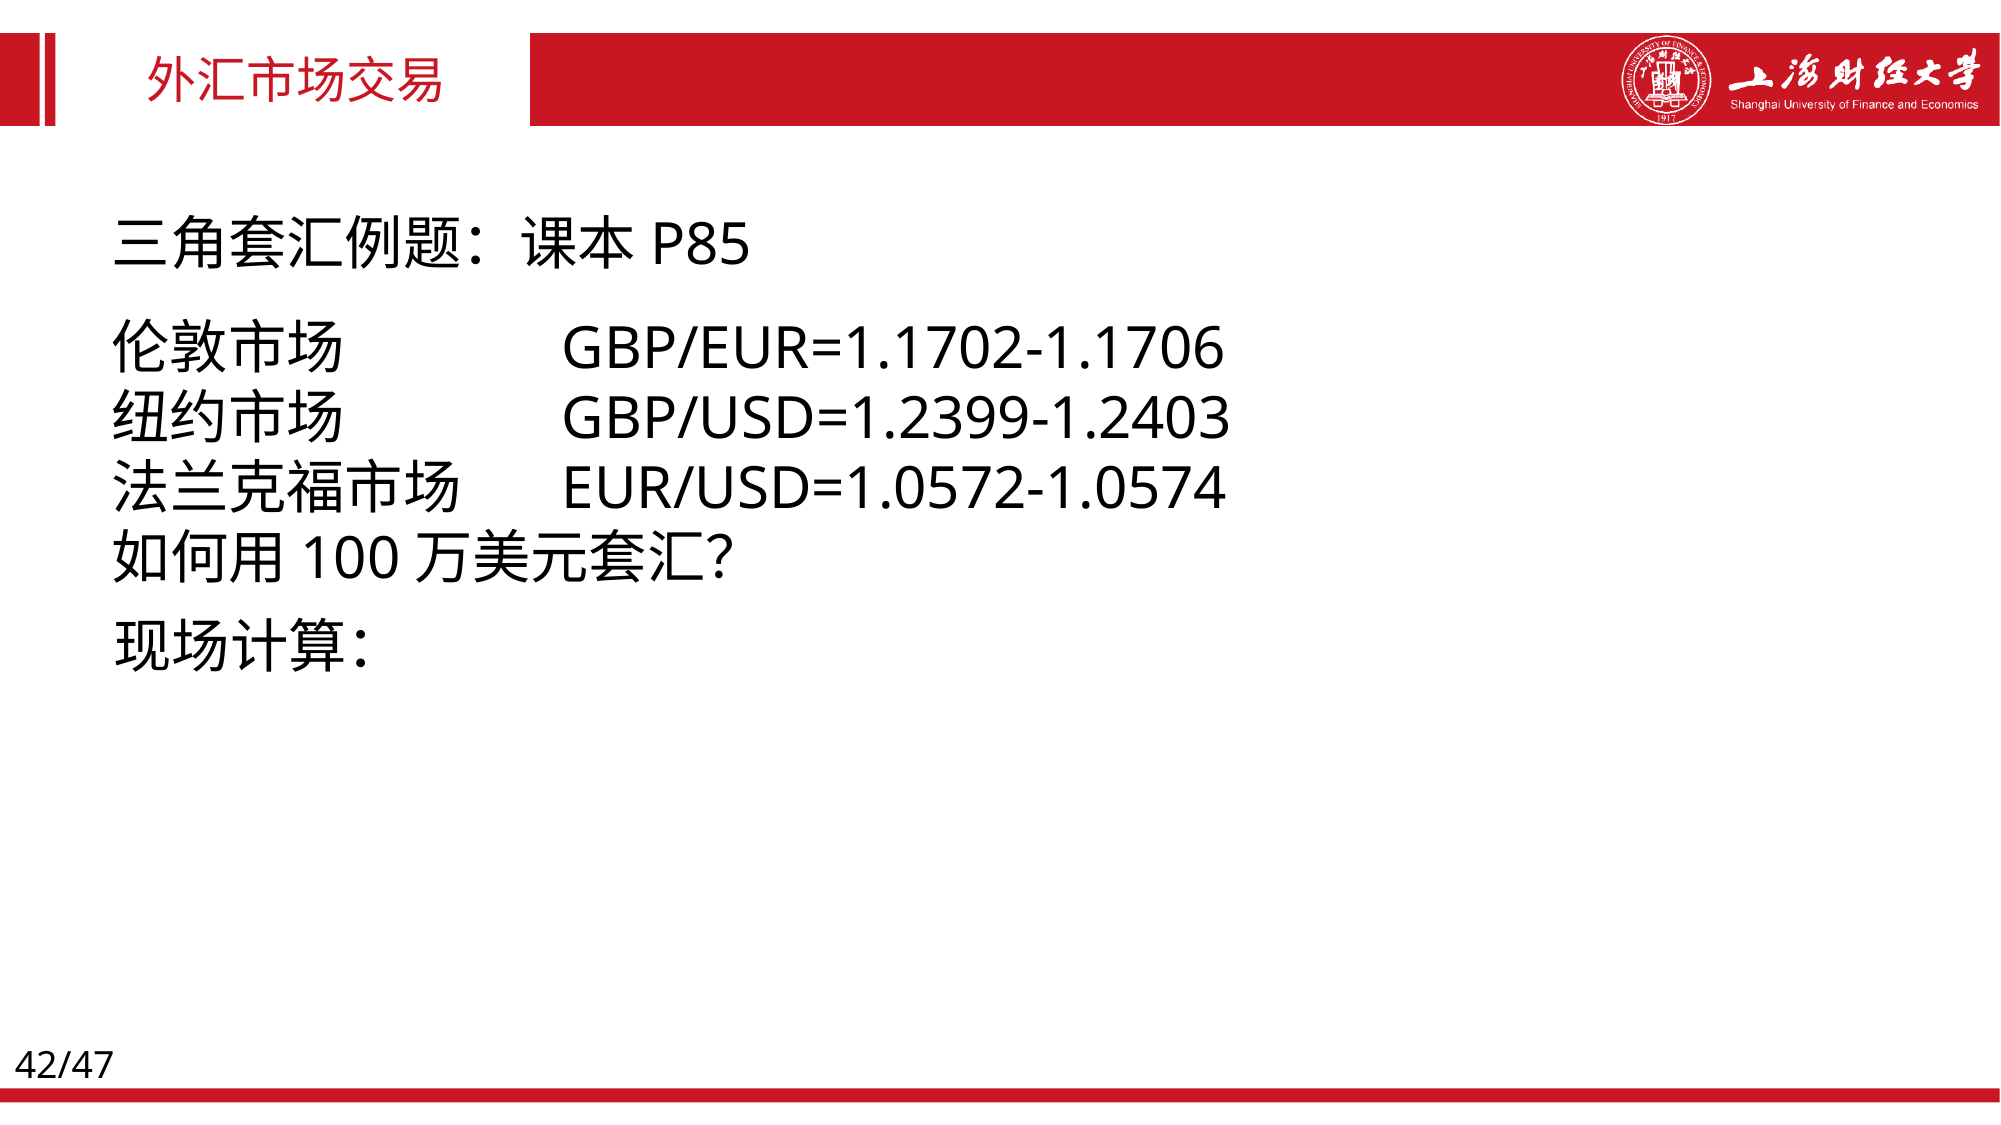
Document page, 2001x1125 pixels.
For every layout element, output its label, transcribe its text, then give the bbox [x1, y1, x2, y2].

text_box 现场计算： [98, 602, 420, 687]
text_box 三角套汇例题：课本P85 伦敦市场 GBP/EUR=1.1702-1.1706 纽约市场 GBP/USD=1.2399-1.2403 法兰克福市场 EUR/USD=1.0572-1.0574 如何用100万美元套汇？ [97, 198, 1736, 598]
picture [1595, 0, 2000, 172]
text_box 外汇市场交易 [131, 41, 462, 116]
